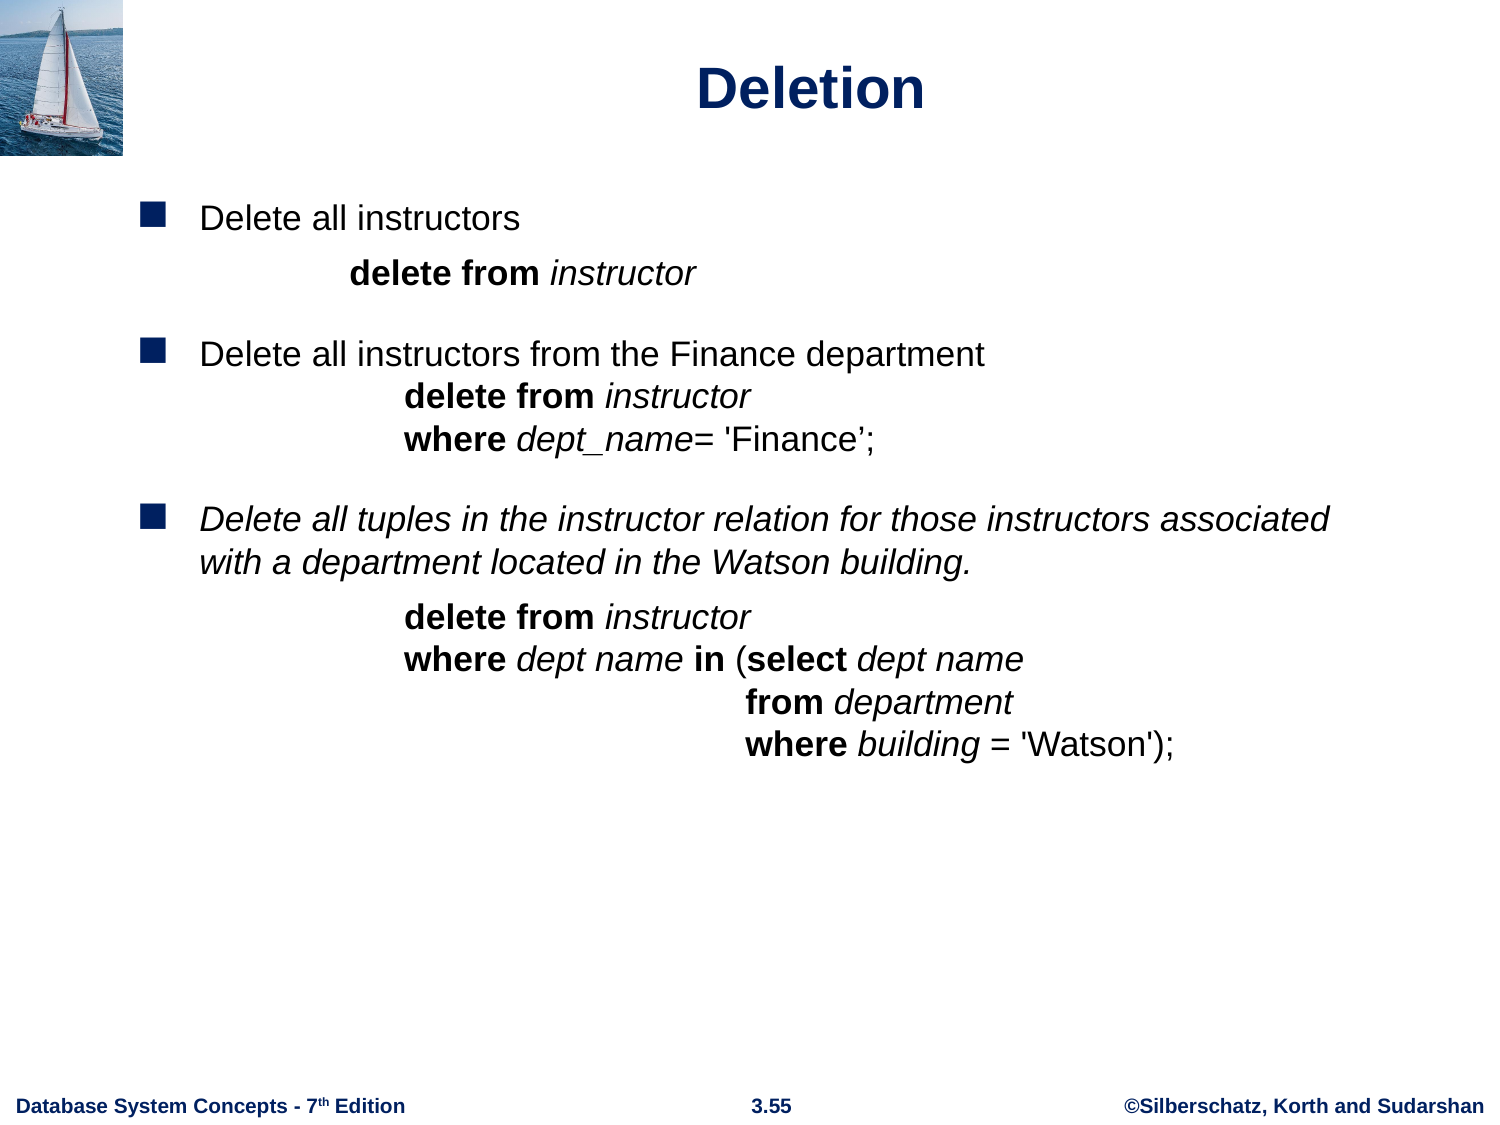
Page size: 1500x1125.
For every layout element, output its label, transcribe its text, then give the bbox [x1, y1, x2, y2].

list Delete all instructors delete from instructor Delete all instructors from the Finance department delete from instructor where dept_name= 'Finance’; Delete all tuples in the instructor relation for those instructors associated with a department located in the Watson building. delete from instructor where dept name in (select dept name from department where building = 'Watson'); [128, 187, 1381, 1037]
title Deletion [148, 27, 1475, 128]
picture [0, 0, 123, 156]
